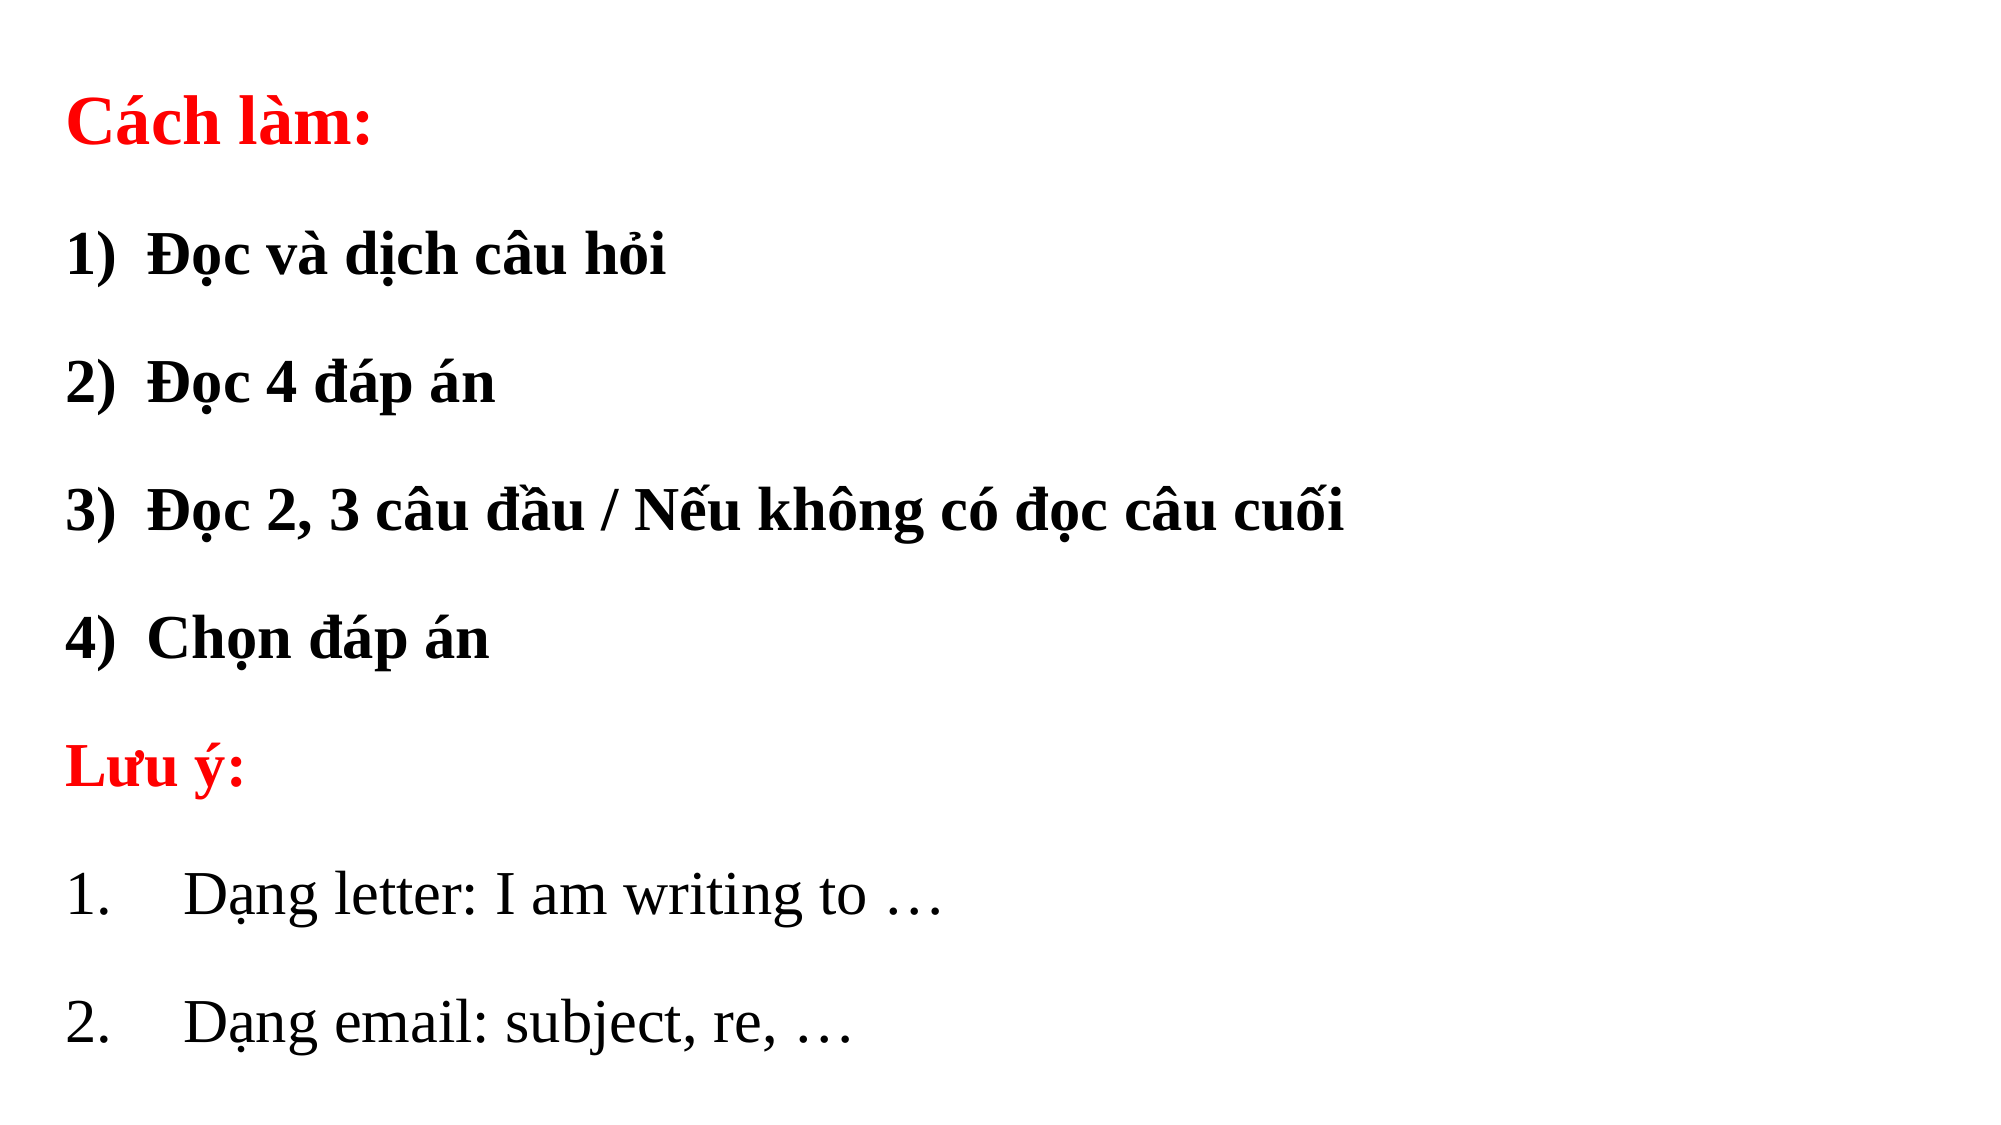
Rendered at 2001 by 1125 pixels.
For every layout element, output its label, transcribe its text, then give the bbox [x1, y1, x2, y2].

list Cách làm: Đọc và dịch câu hỏi Đọc 4 đáp án Đọc 2, 3 câu đầu / Nếu không có đọc câu cuối Chọn đáp án Lưu ý: Dạng letter: I am writing to … Dạng email: subject, re, … [50, 25, 1962, 1071]
